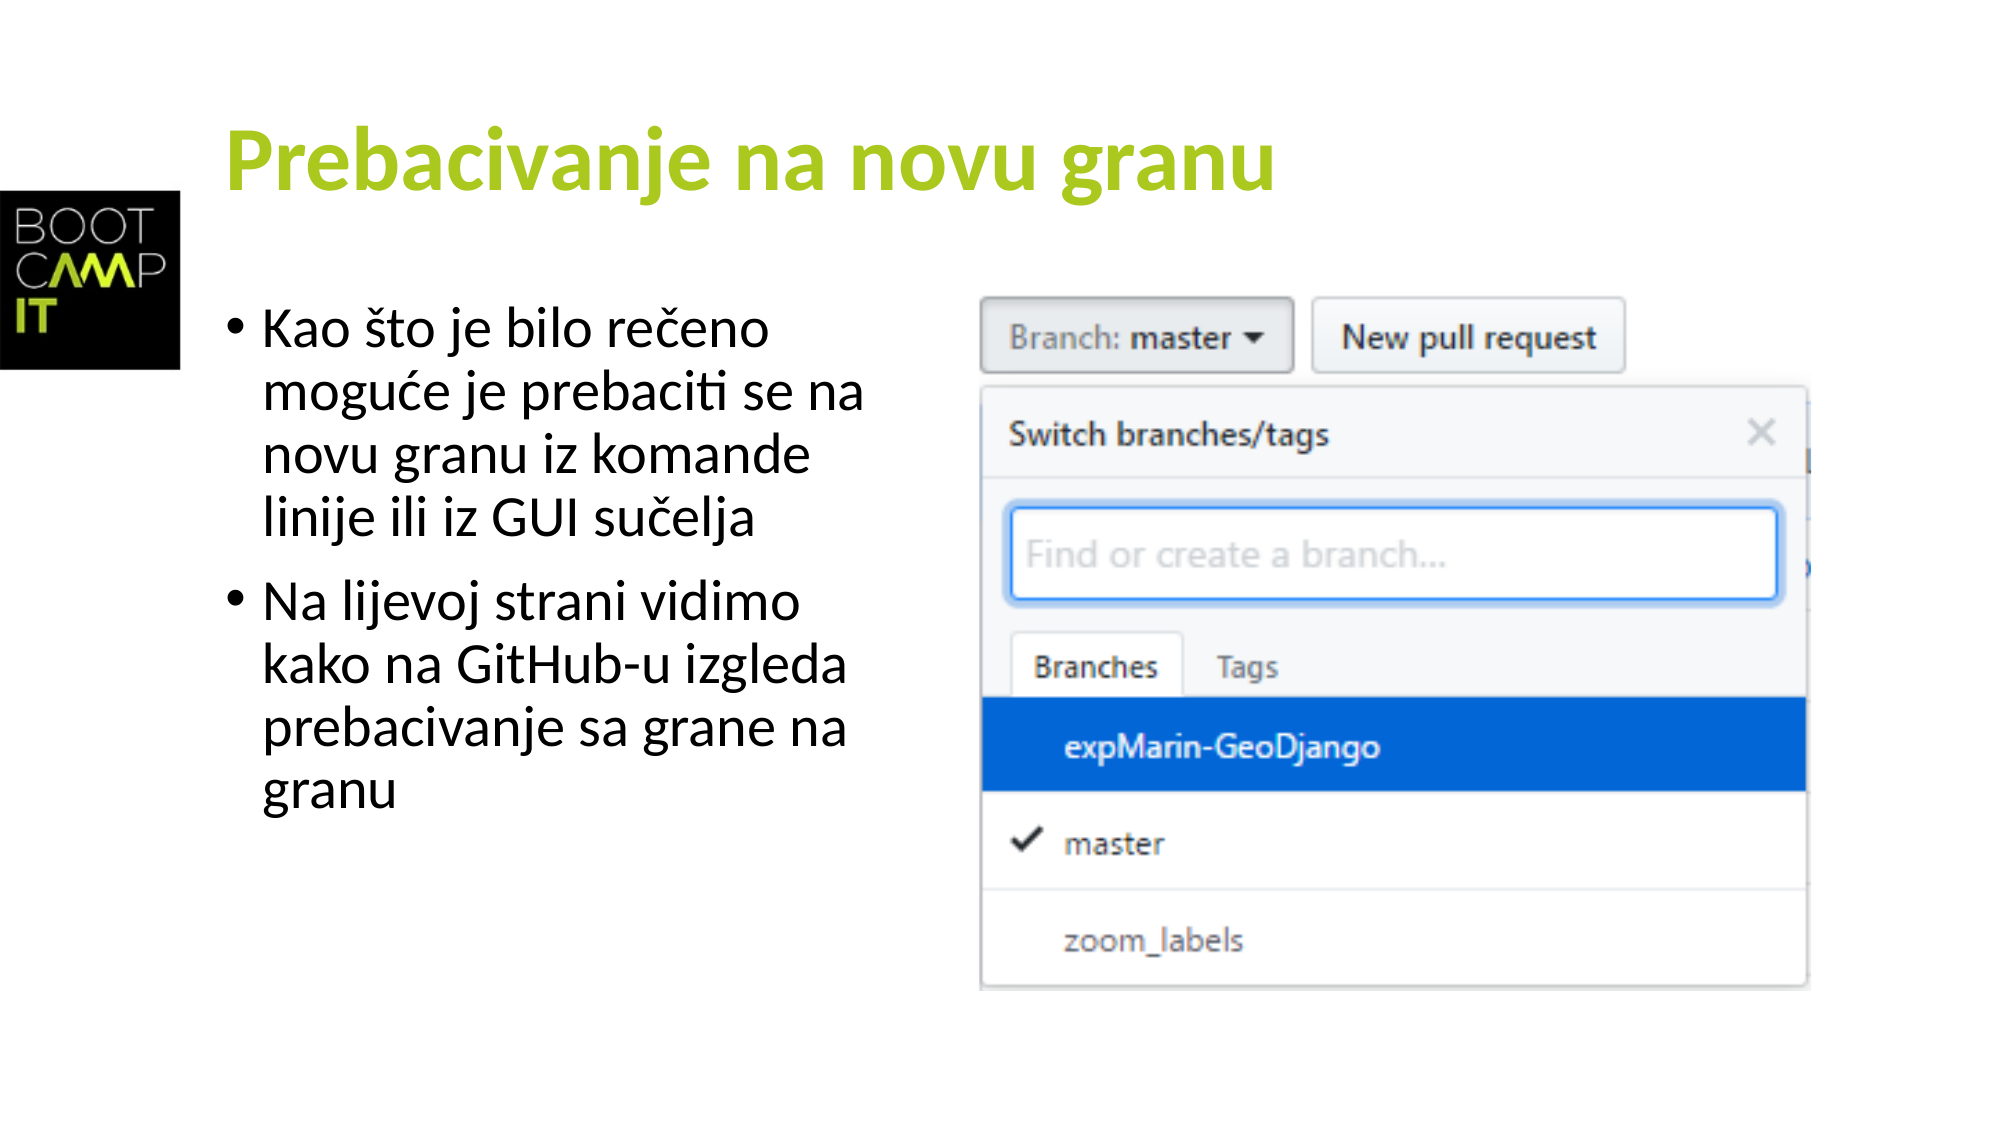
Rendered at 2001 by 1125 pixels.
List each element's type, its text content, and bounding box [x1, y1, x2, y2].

title Prebacivanje na novu granu [210, 59, 1944, 263]
list Kao što je bilo rečeno moguće je prebaciti se na novu granu iz komande linije ili iz GUI sučelja Na lijevoj strani vidimo kako na GitHub-u izgleda prebacivanje sa grane na granu [210, 289, 928, 1065]
picture [0, 0, 2000, 1125]
